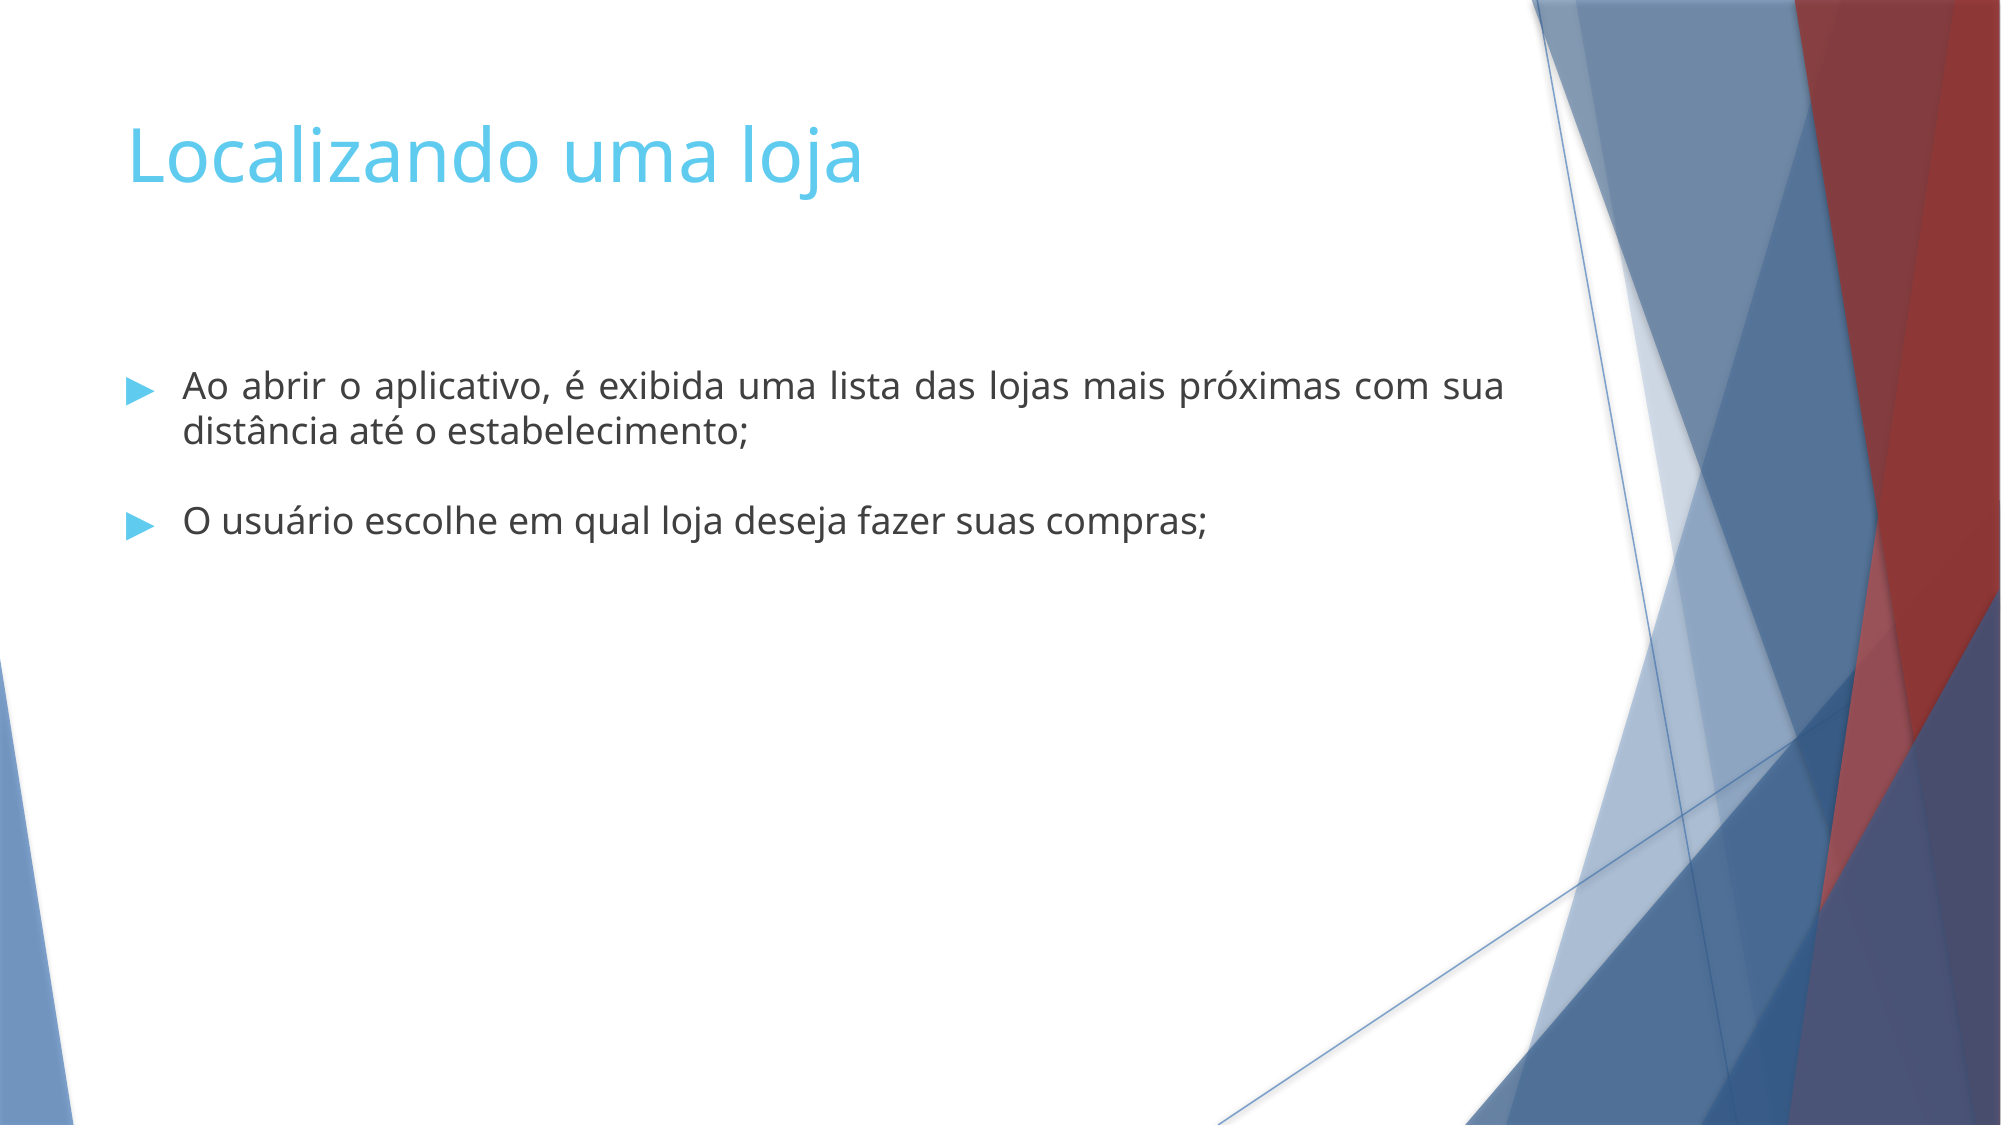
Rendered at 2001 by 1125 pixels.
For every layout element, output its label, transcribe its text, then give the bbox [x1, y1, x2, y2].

text_box Localizando uma loja [111, 99, 1522, 317]
text_box Ao abrir o aplicativo, é exibida uma lista das lojas mais próximas com sua distância até o estabelecimento; O usuário escolhe em qual loja deseja fazer suas compras; [111, 354, 1522, 991]
